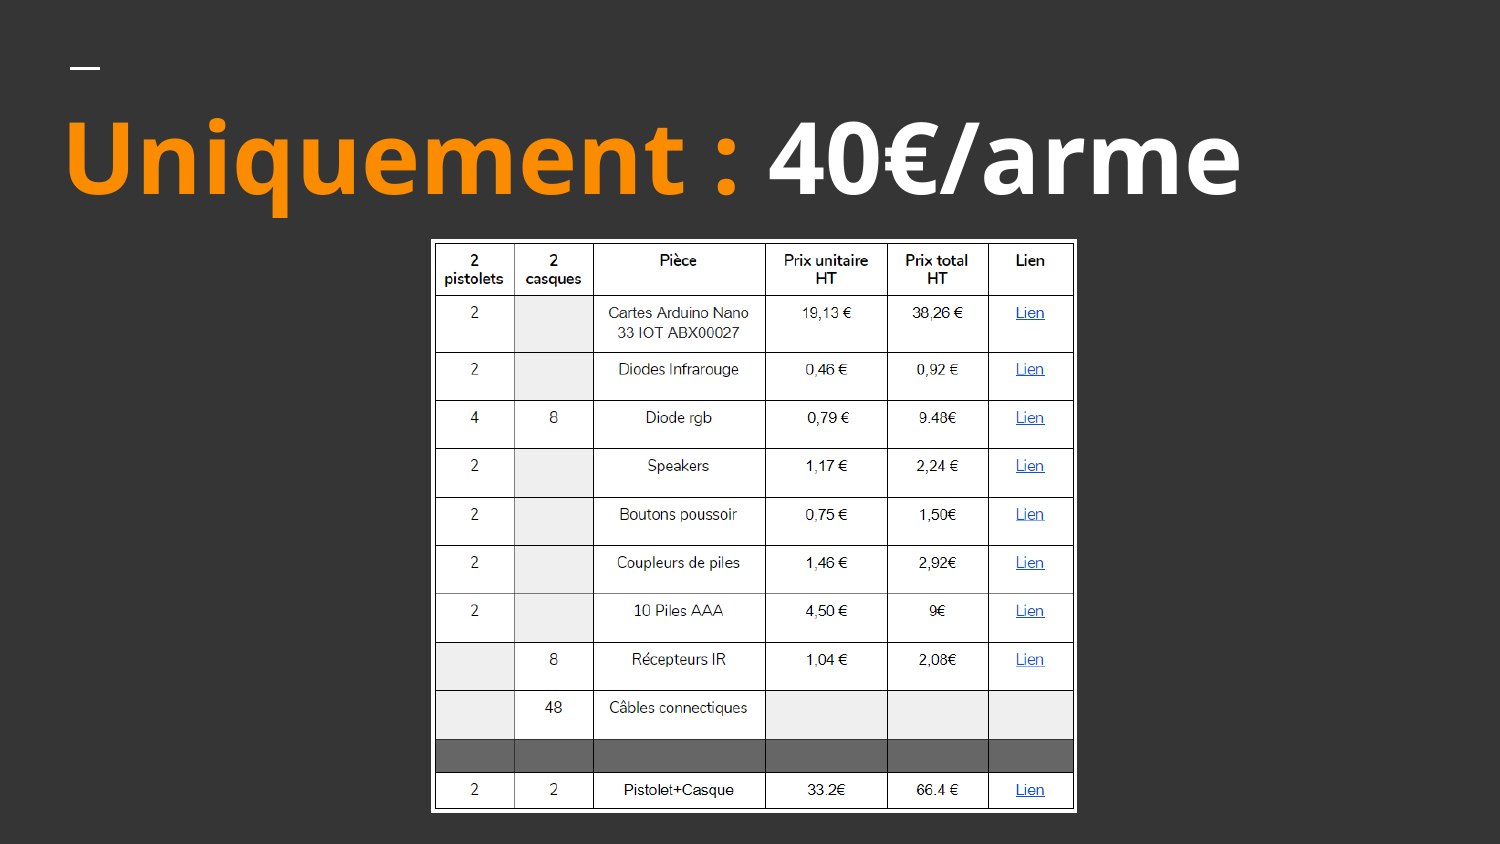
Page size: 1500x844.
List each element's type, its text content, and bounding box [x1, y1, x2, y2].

title Uniquement : 40€/arme [46, 79, 1461, 709]
picture [430, 239, 1077, 813]
